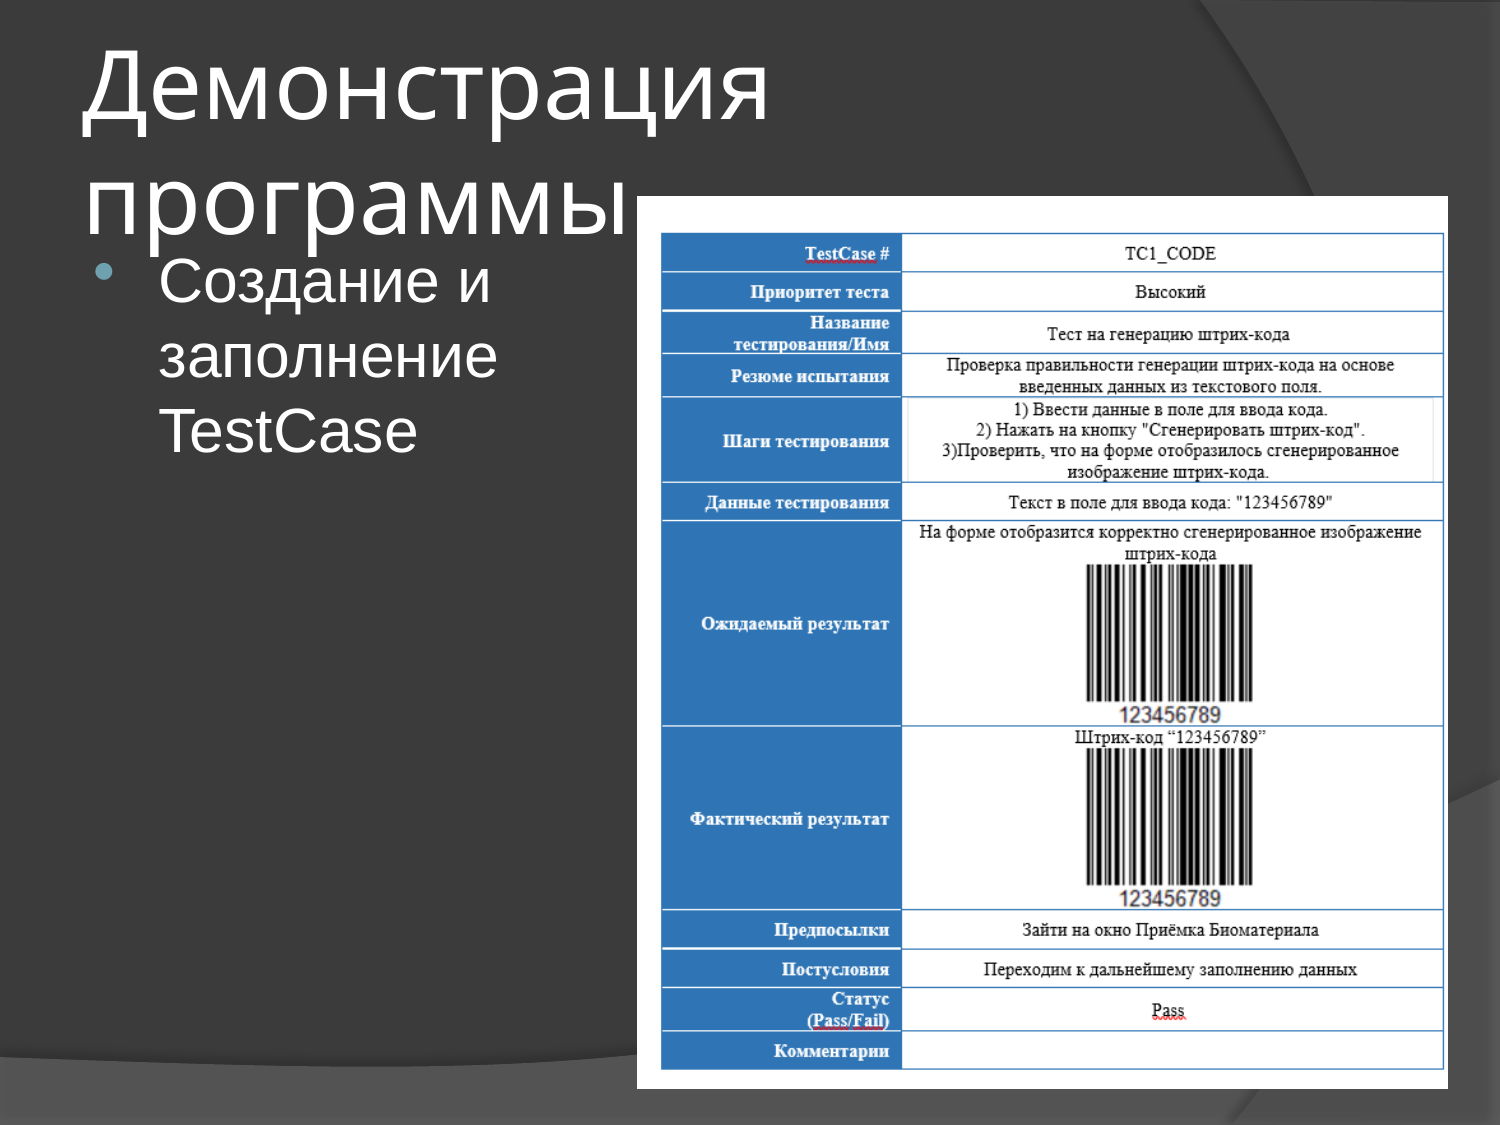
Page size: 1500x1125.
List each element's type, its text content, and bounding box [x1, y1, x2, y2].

picture [636, 195, 1449, 1089]
title Демонстрация программы [75, 45, 1300, 232]
list Создание и заполнение TestCase [75, 232, 628, 975]
